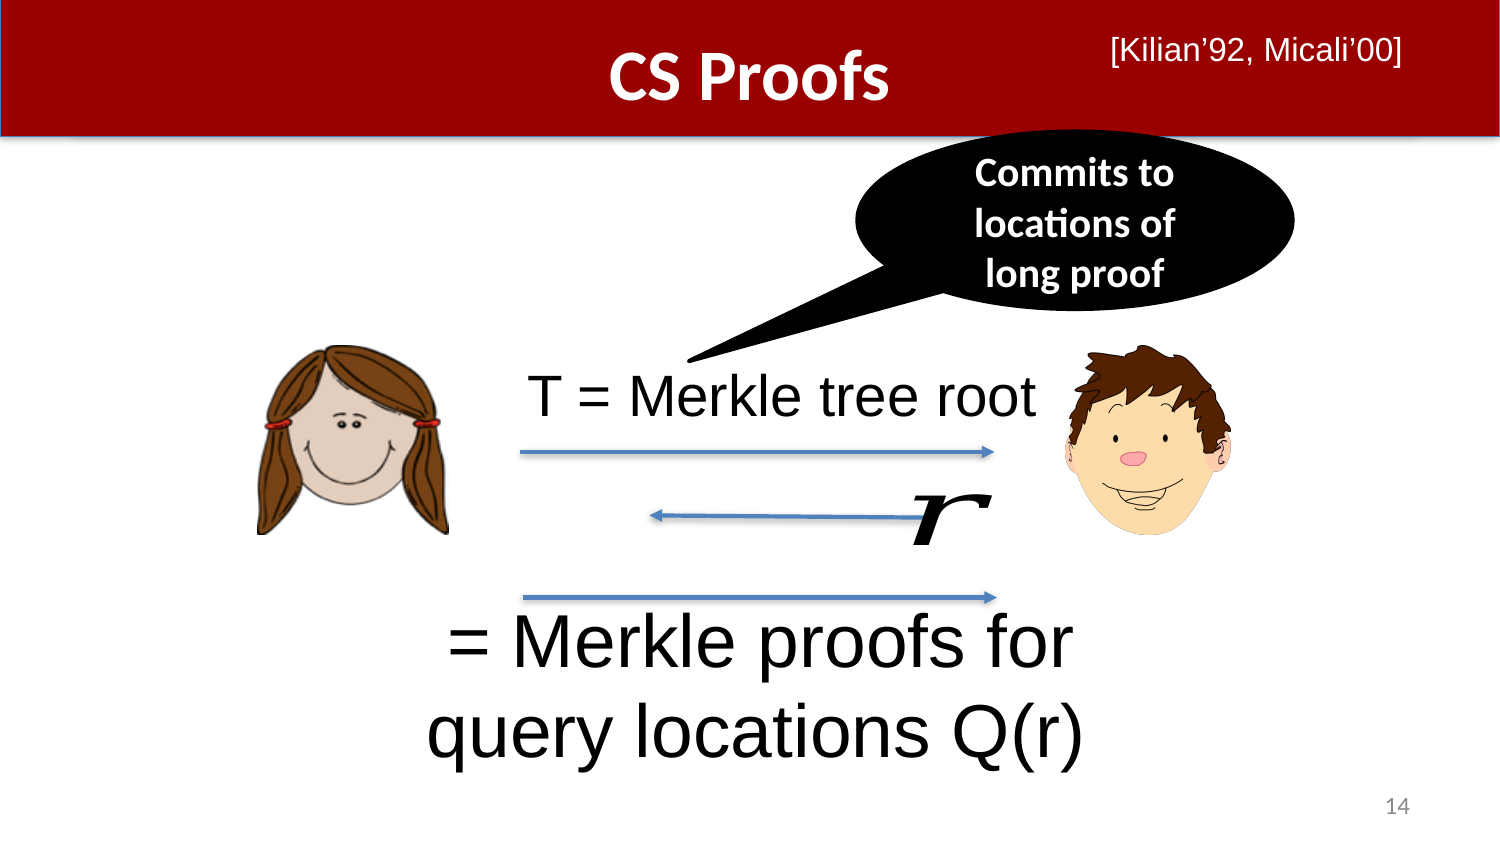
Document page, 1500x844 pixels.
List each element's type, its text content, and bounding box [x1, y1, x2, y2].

title CS Proofs [75, 20, 1425, 123]
picture [257, 345, 450, 536]
text_box Commits to locations of long proof [686, 129, 1295, 364]
text_box T = Merkle tree root [512, 351, 1060, 436]
text_box [Kilian’92, Micali’00] [1095, 20, 1419, 76]
slide_number 14 [1074, 782, 1425, 828]
picture [1065, 345, 1231, 536]
